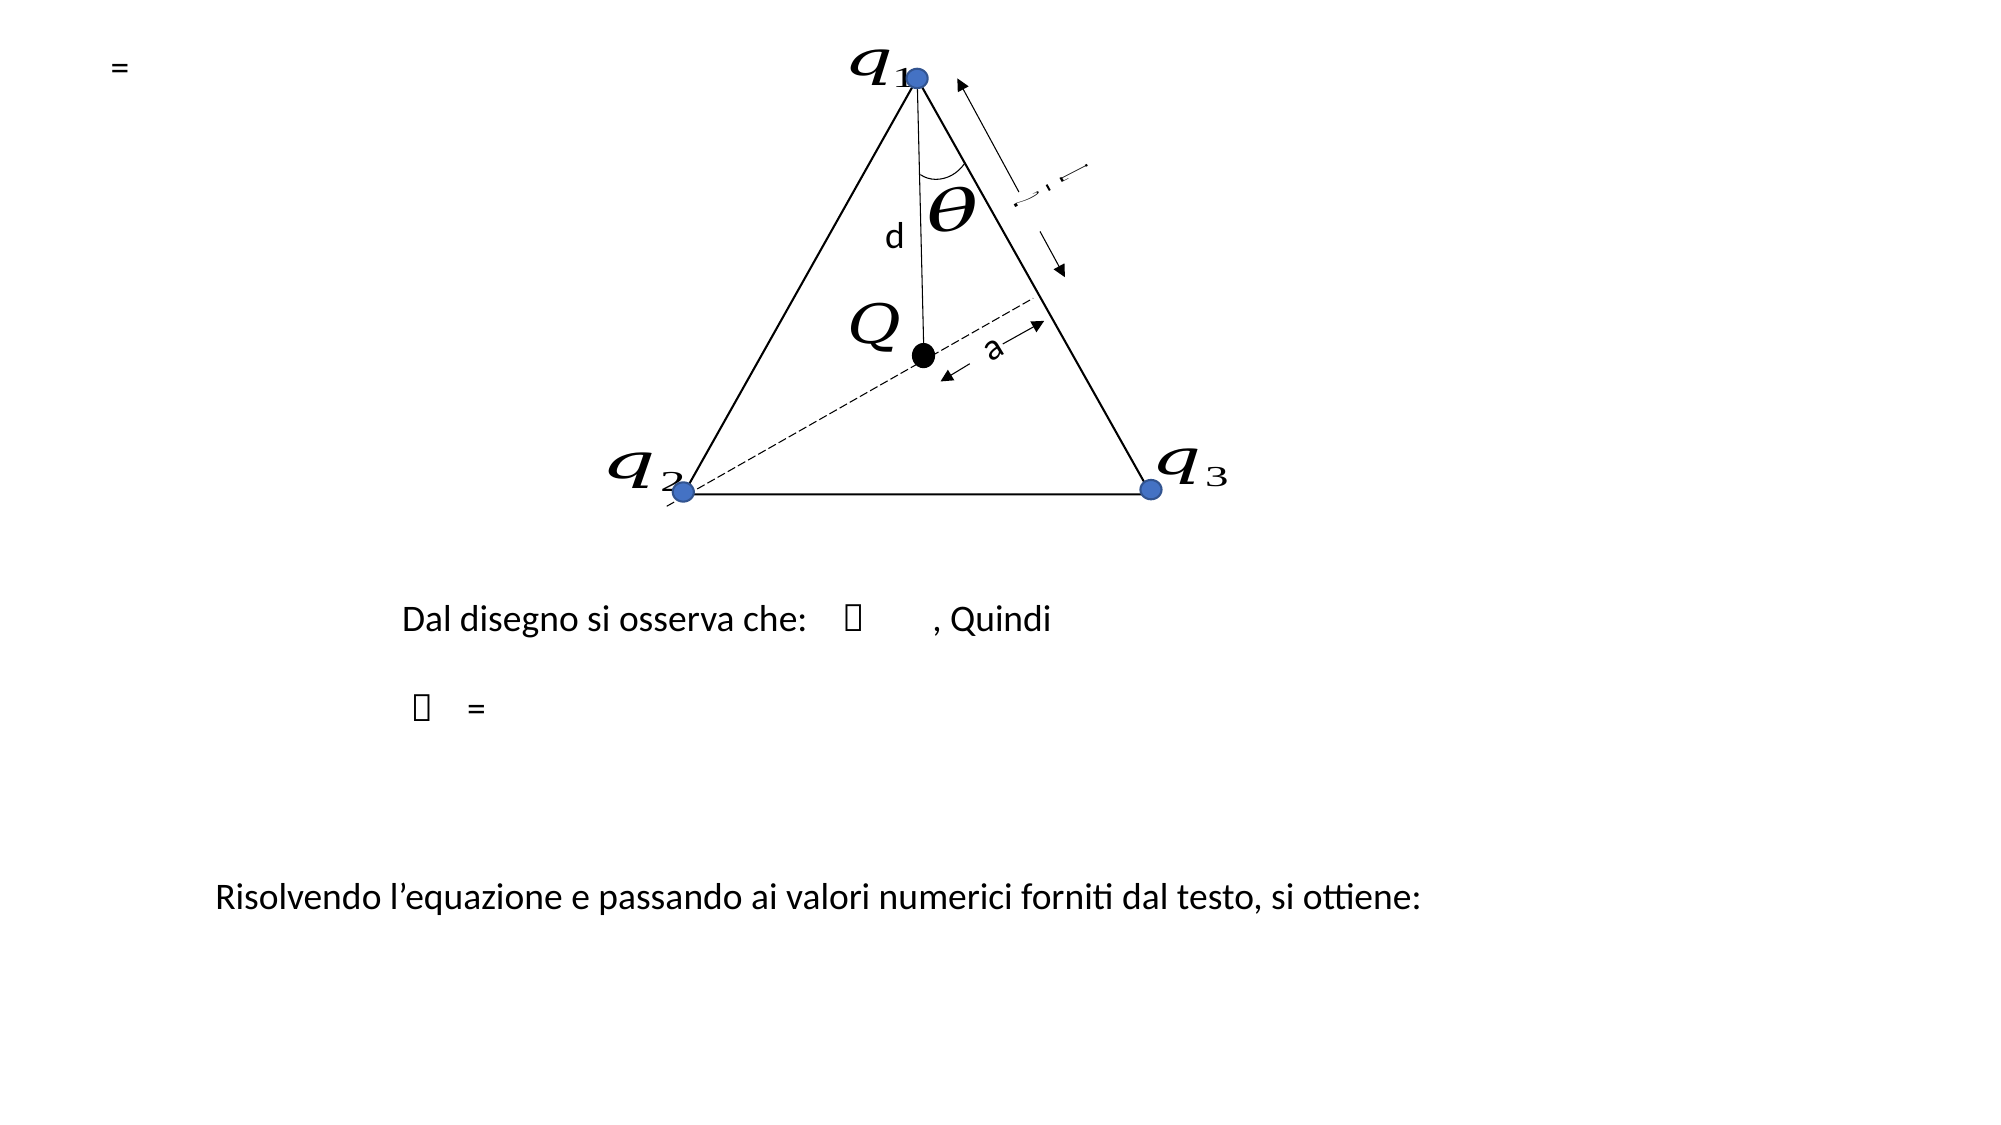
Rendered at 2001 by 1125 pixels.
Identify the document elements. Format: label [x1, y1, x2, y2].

text_box [601, 32, 1228, 507]
